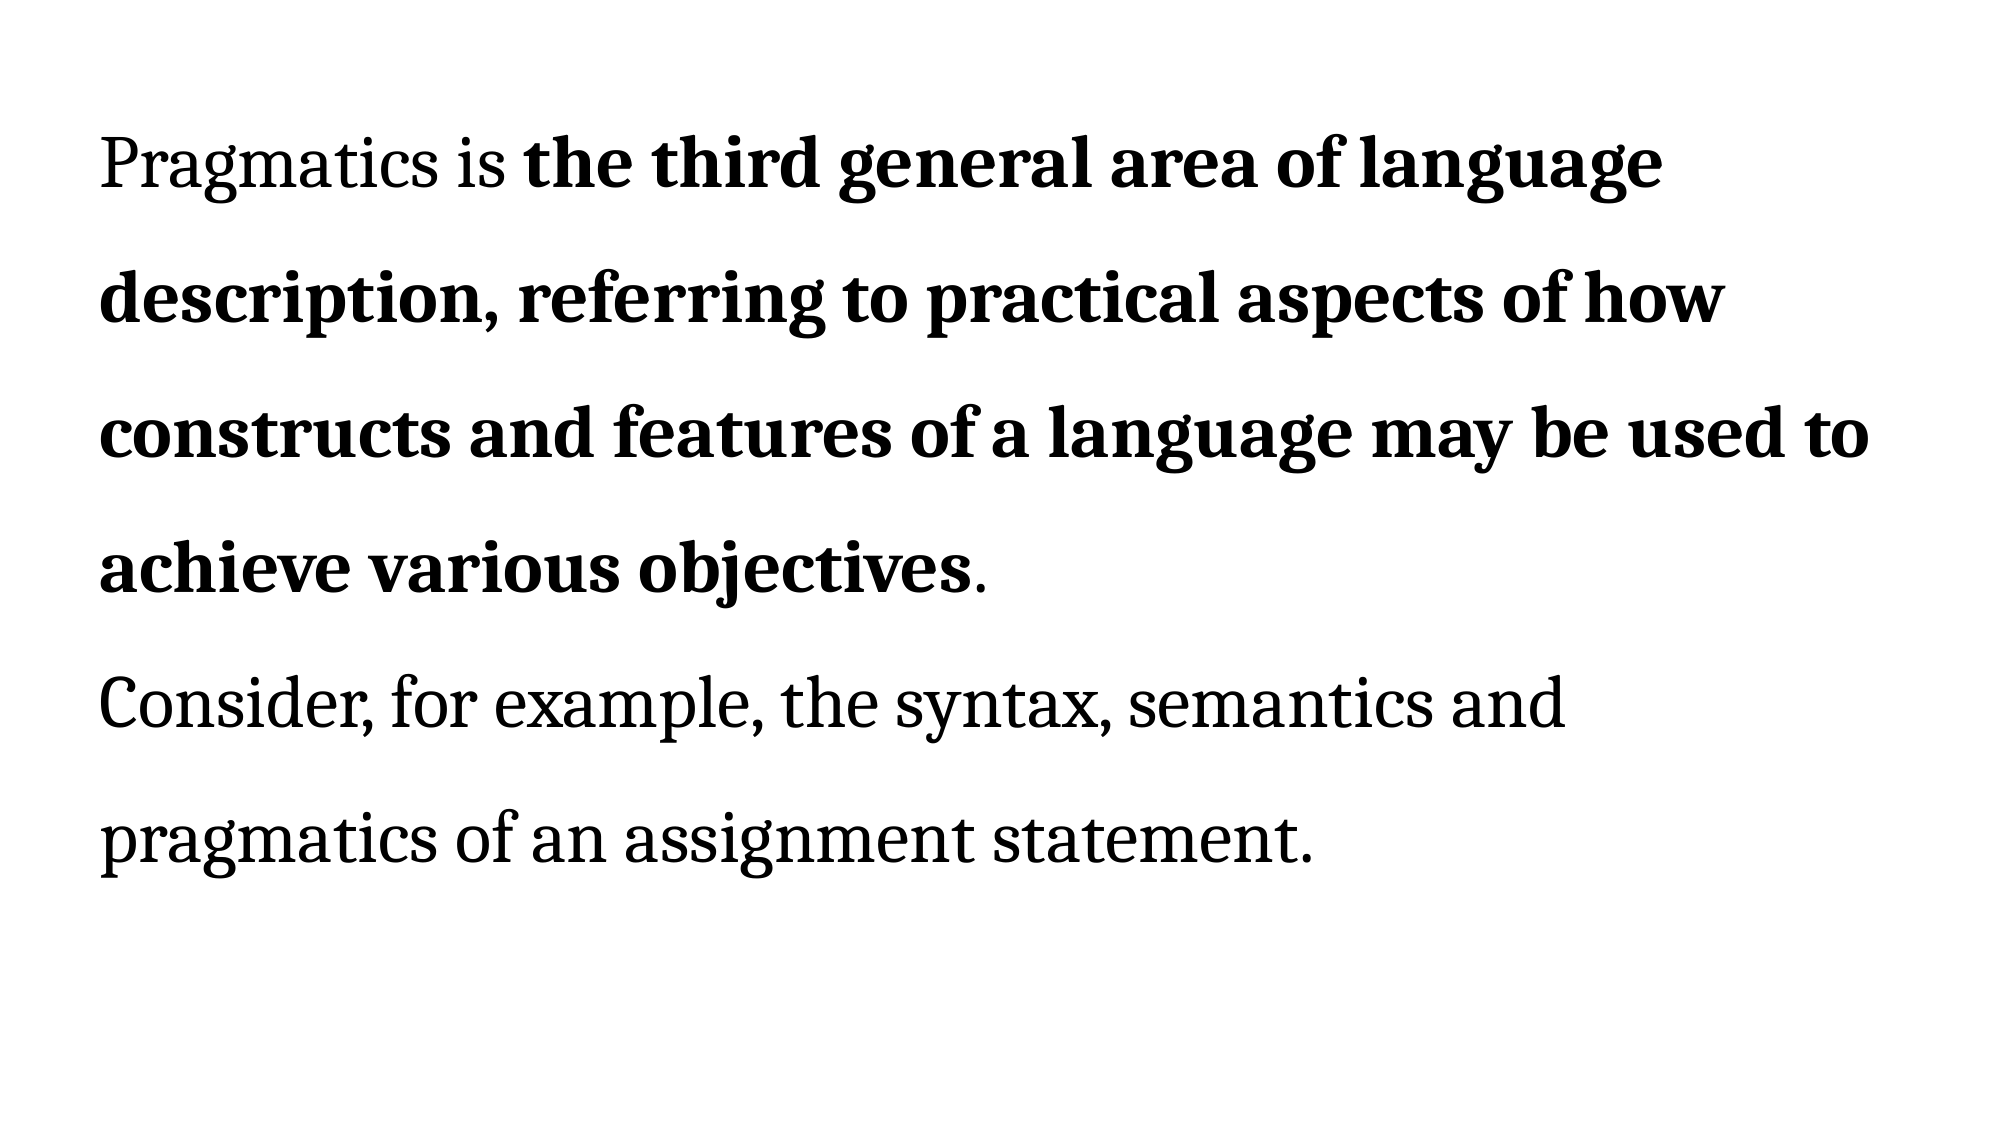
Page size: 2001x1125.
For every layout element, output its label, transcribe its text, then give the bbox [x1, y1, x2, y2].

text_box Pragmatics is the third general area of language description, referring to practical aspects of how constructs and features of a language may be used to achieve various objectives. Consider, for example, the syntax, semantics and pragmatics of an assignment statement. [85, 60, 1894, 886]
